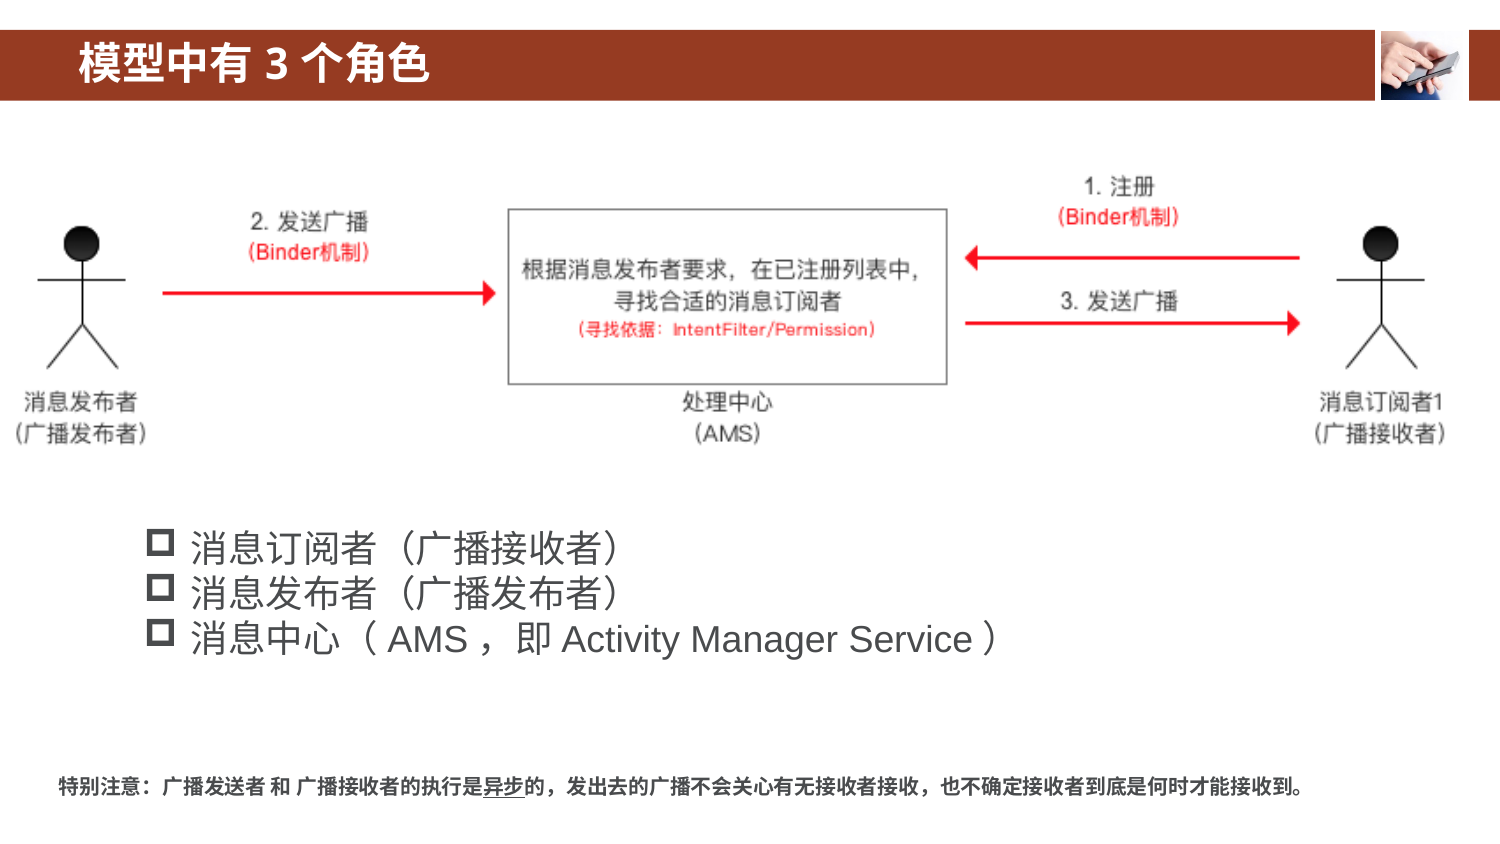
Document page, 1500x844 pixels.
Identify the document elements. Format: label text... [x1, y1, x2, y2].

text_box 消息订阅者（广播接收者） 消息发布者（广播发布者） 消息中心（AMS，即Activity Manager Service） [129, 517, 1109, 668]
text_box 特别注意：广播发送者 和 广播接收者的执行是异步的，发出去的广播不会关心有无接收者接收，也不确定接收者到底是何时才能接收到。 [43, 766, 1420, 807]
title 模型中有3个角色 [63, 29, 1358, 101]
picture [1381, 31, 1463, 100]
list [1, 170, 1462, 449]
